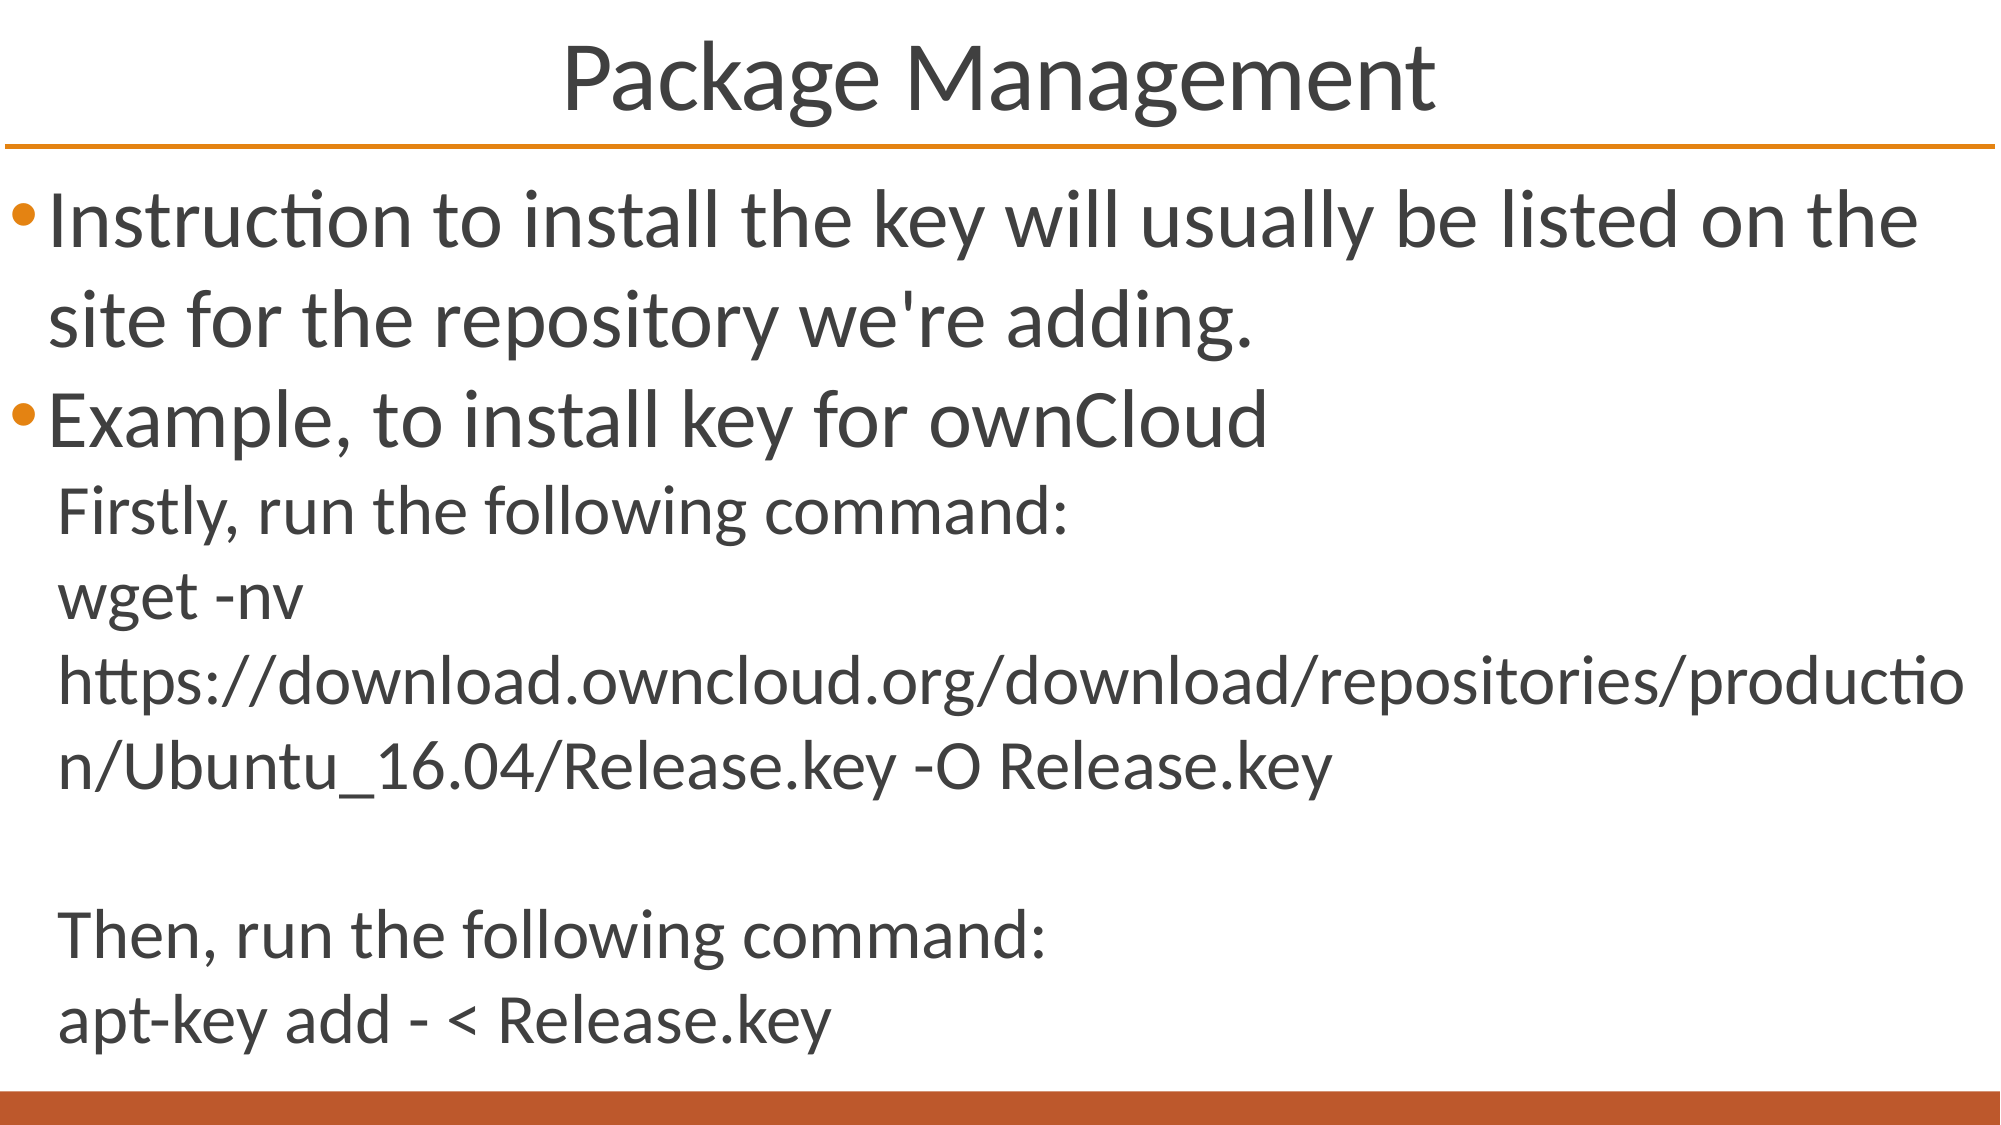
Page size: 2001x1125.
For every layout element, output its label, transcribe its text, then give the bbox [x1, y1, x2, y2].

title Package Management [5, 6, 1995, 139]
list Instruction to install the key will usually be listed on the site for the repository we're adding. Example, to install key for ownCloud Firstly, run the following command: wget -nv https://download.owncloud.org/download/repositories/production/Ubuntu_16.04/Release.key -O Release.key Then, run the following command: apt-key add - < Release.key [9, 156, 1990, 1092]
